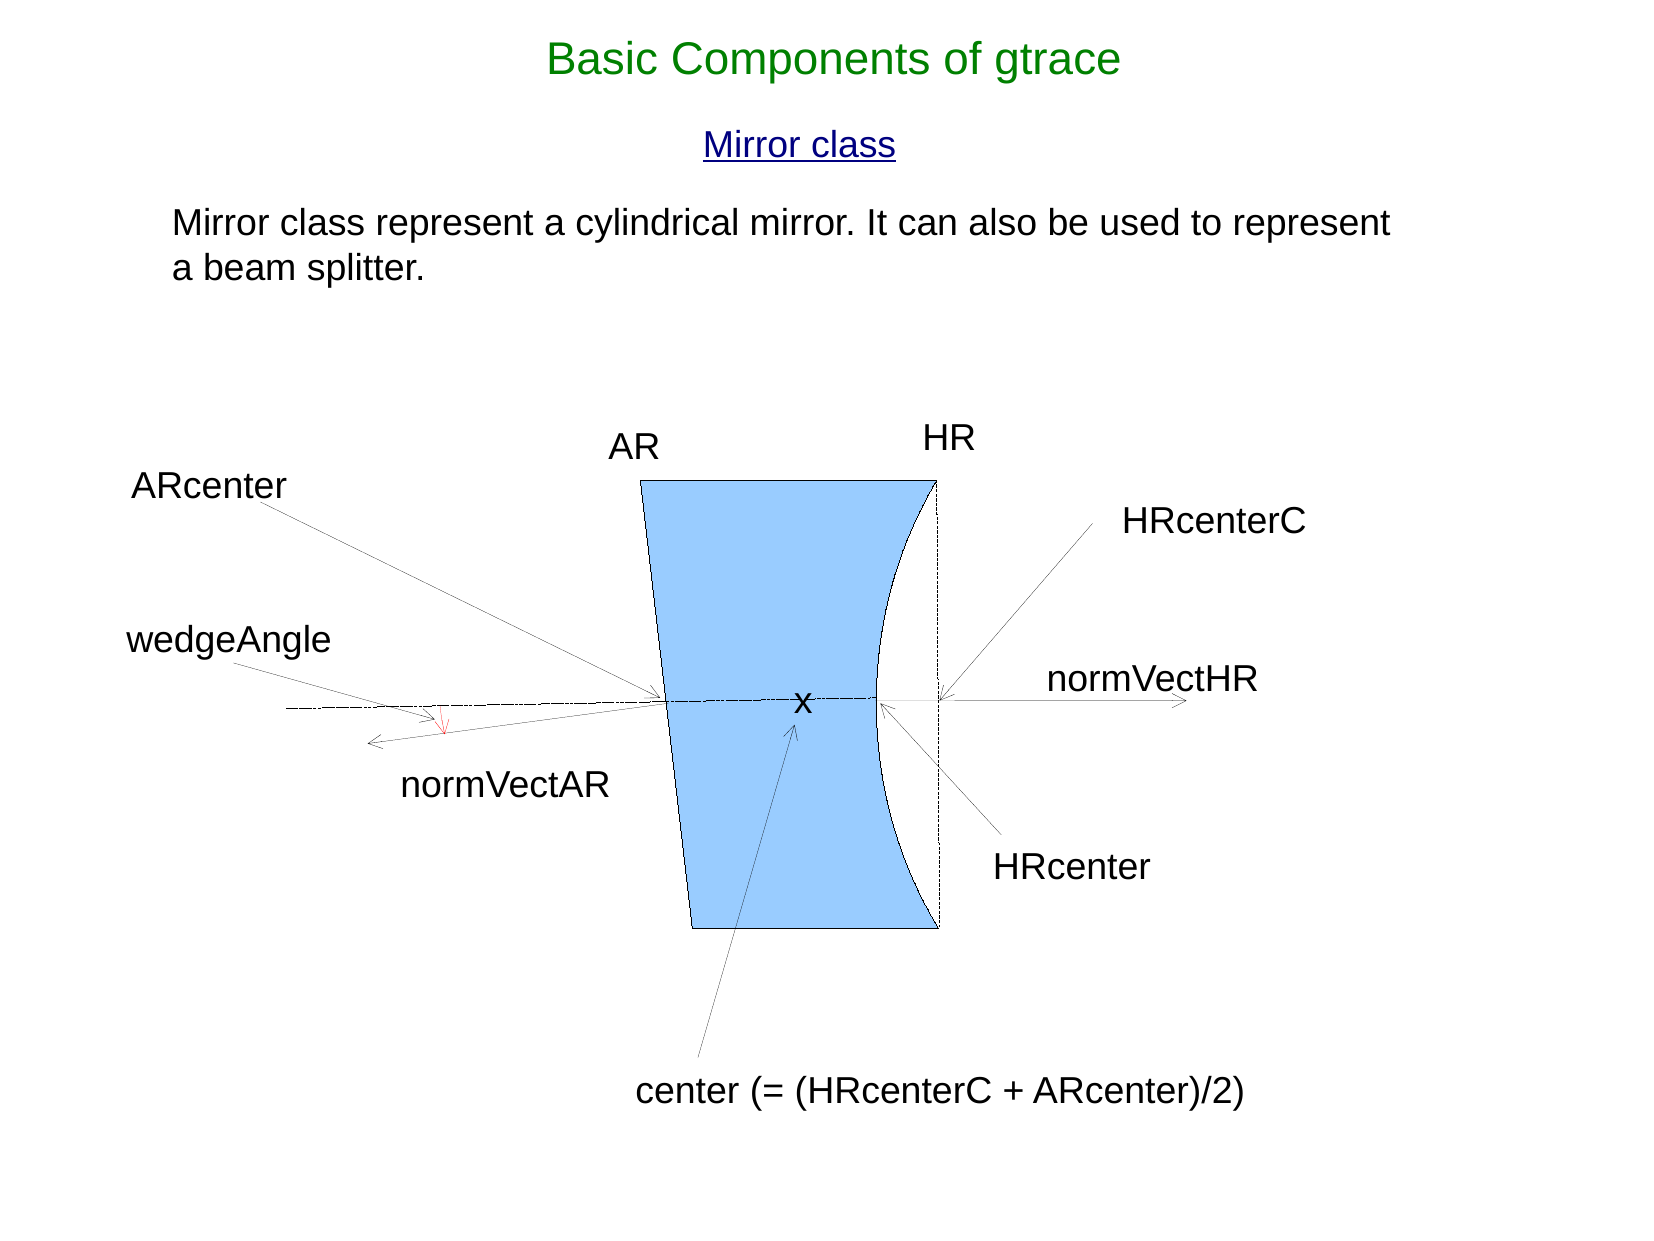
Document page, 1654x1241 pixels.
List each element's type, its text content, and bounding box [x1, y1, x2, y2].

text_box x [778, 668, 828, 729]
text_box [640, 480, 939, 929]
text_box wedgeAngle [111, 607, 347, 668]
text_box [939, 523, 1093, 701]
text_box normVectAR [385, 752, 626, 813]
text_box [434, 705, 450, 735]
text_box [880, 703, 1002, 835]
text_box Mirror class represent a cylindrical mirror. It can also be used to represent a beam splitter. [157, 190, 1407, 296]
text_box [233, 662, 435, 723]
text_box HRcenter [978, 834, 1166, 895]
text_box center (= (HRcenterC + ARcenter)/2) [620, 1058, 1261, 1119]
text_box Mirror class [688, 112, 912, 173]
text_box Basic Components of gtrace [531, 21, 1138, 92]
text_box AR [593, 414, 676, 475]
text_box HRcenterC [1107, 488, 1322, 549]
text_box ARcenter [116, 453, 303, 514]
text_box normVectHR [1031, 646, 1274, 707]
text_box [367, 733, 443, 749]
text_box [260, 501, 661, 699]
text_box HR [907, 405, 992, 466]
